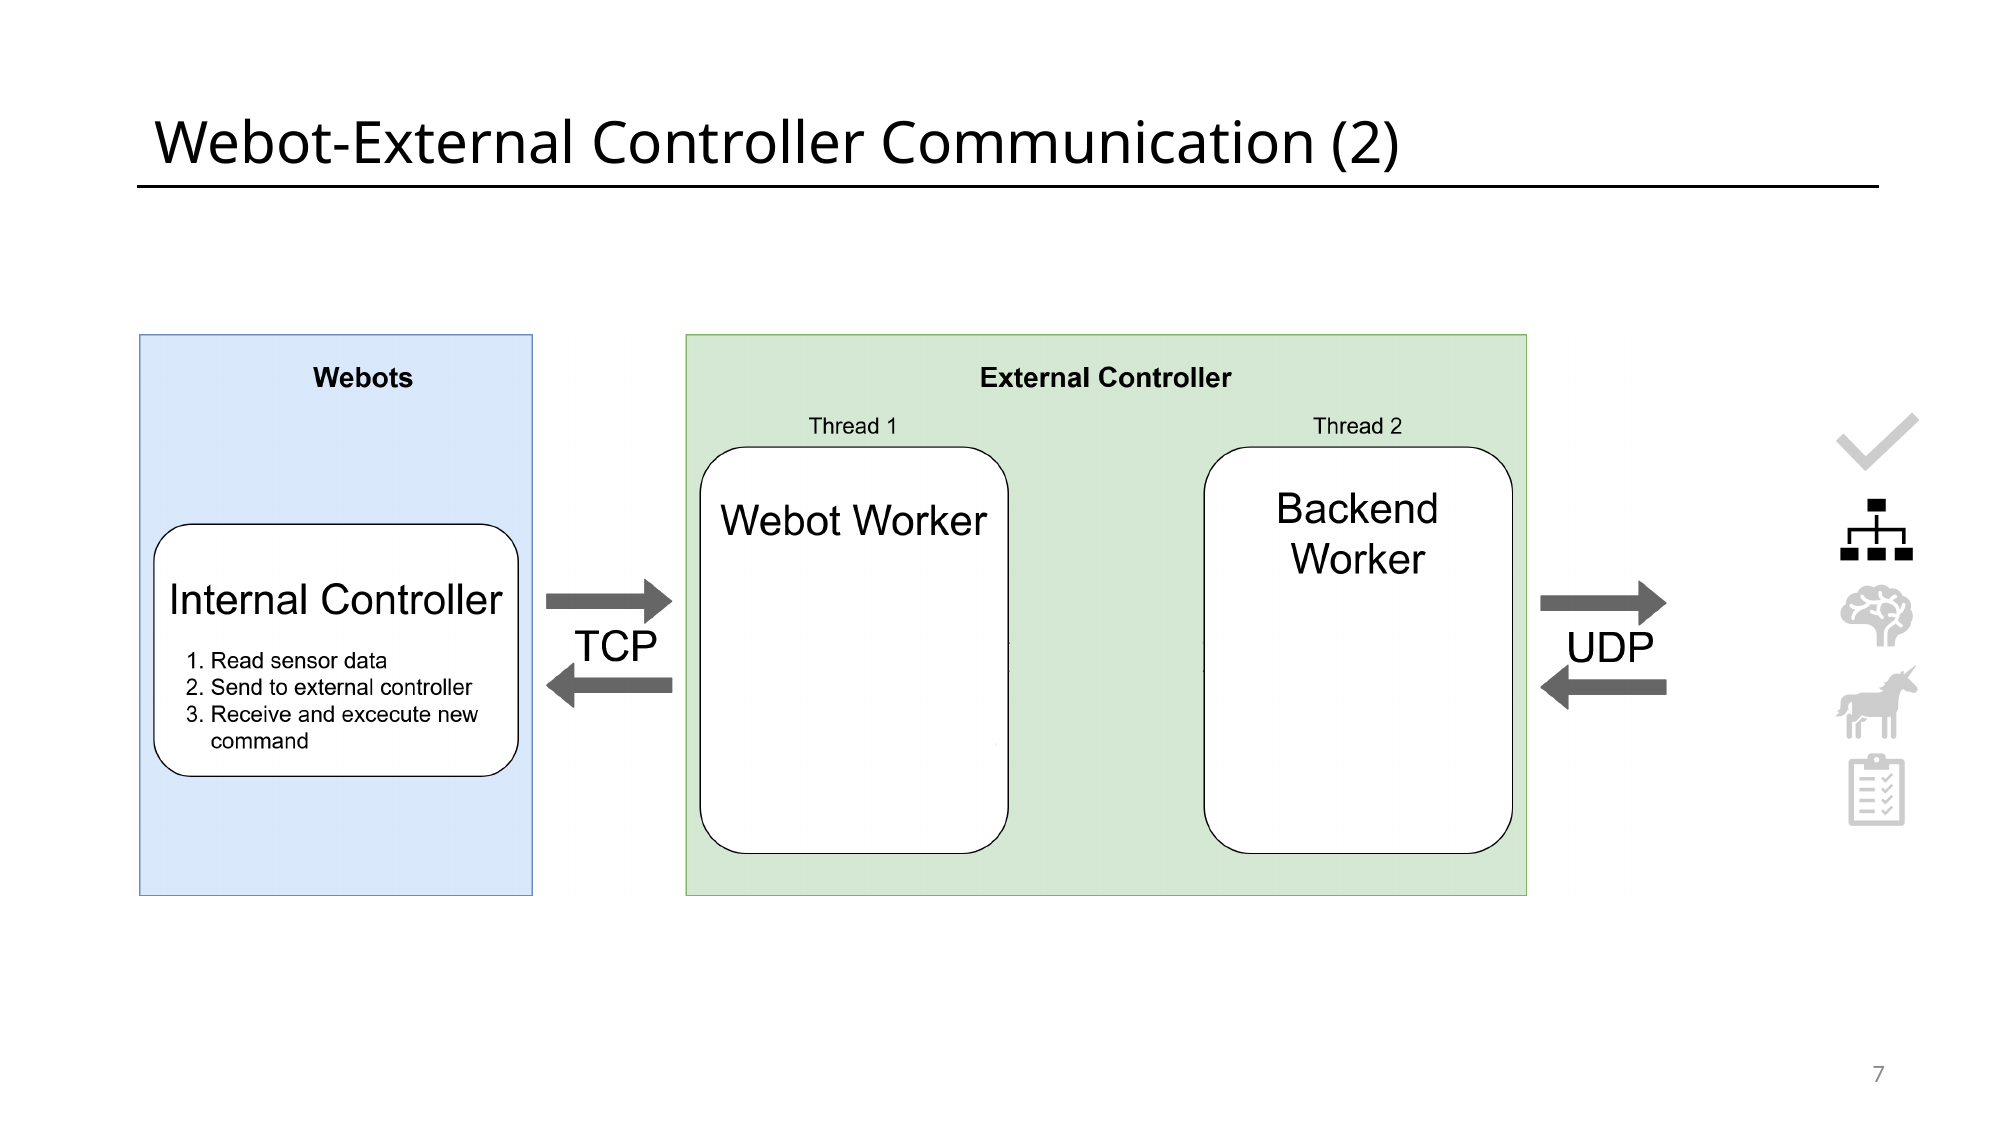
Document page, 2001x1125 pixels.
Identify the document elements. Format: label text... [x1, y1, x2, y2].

text_box Webot-External Controller Communication (2) [139, 95, 1878, 185]
picture [139, 334, 1667, 896]
slide_number 7 [1835, 1042, 1922, 1103]
picture [1833, 486, 1920, 833]
picture [1834, 398, 1921, 485]
